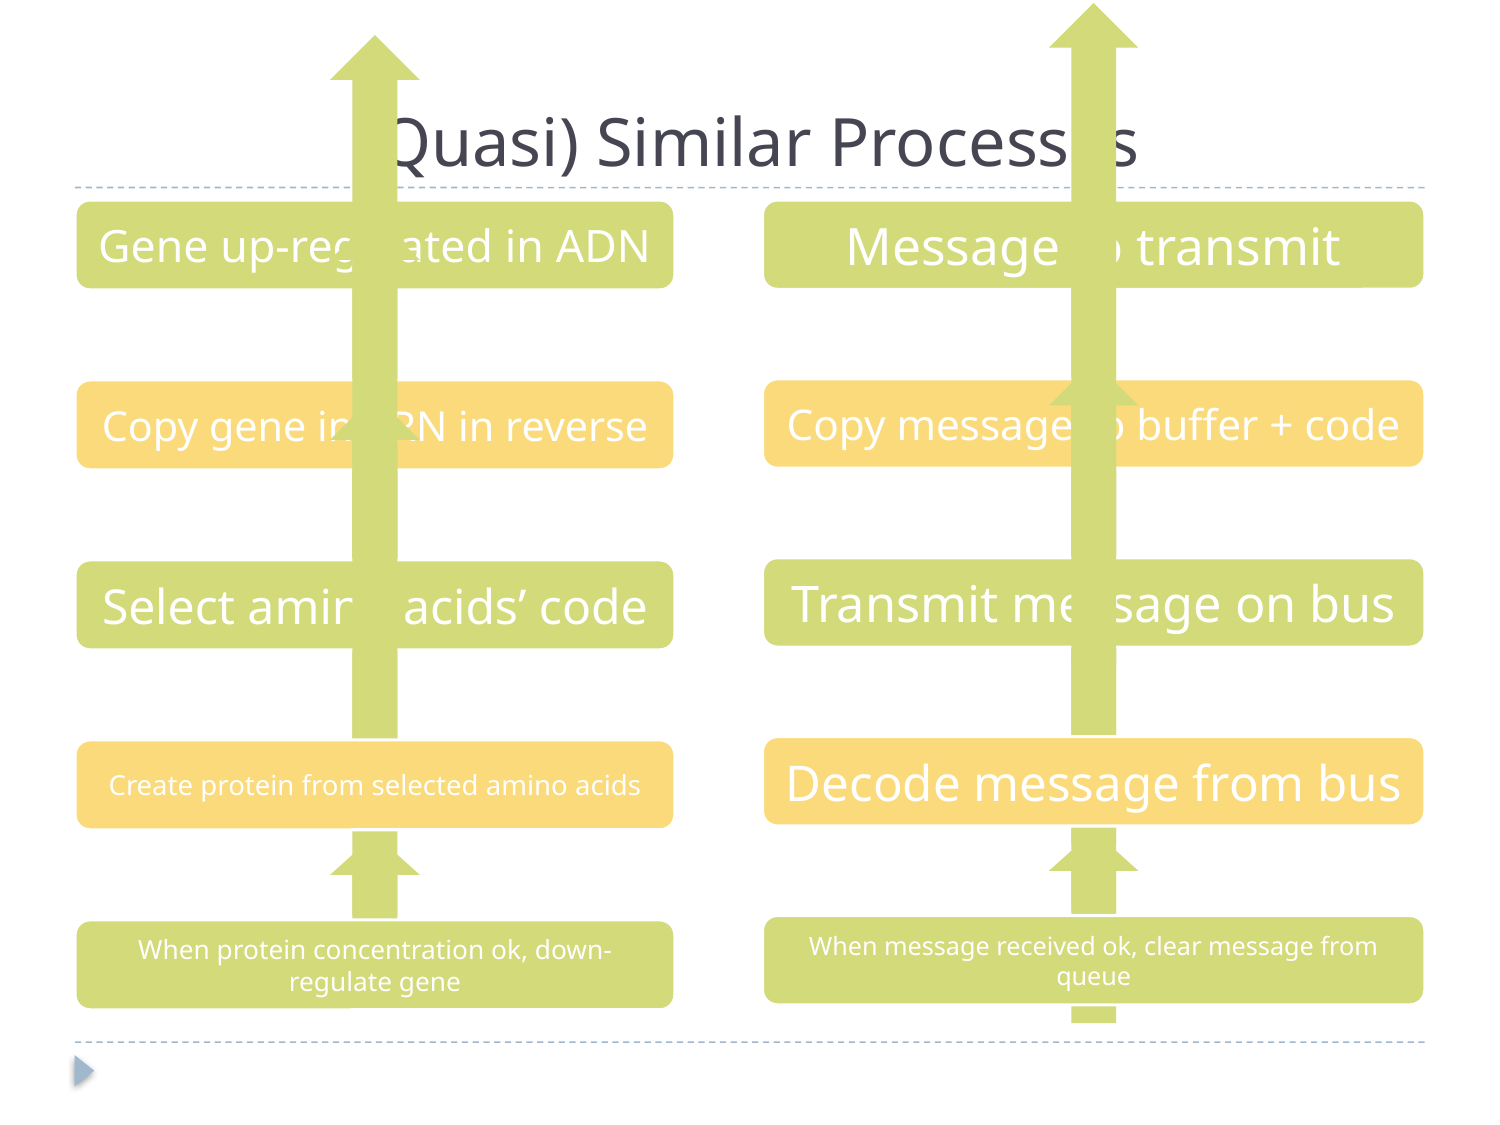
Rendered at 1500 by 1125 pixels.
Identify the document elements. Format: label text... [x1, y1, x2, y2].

title (Quasi) Similar Processes [75, 24, 1071, 188]
title (Quasi) Similar Processes [1116, 24, 1425, 188]
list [74, 199, 676, 1011]
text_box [762, 199, 1426, 1006]
